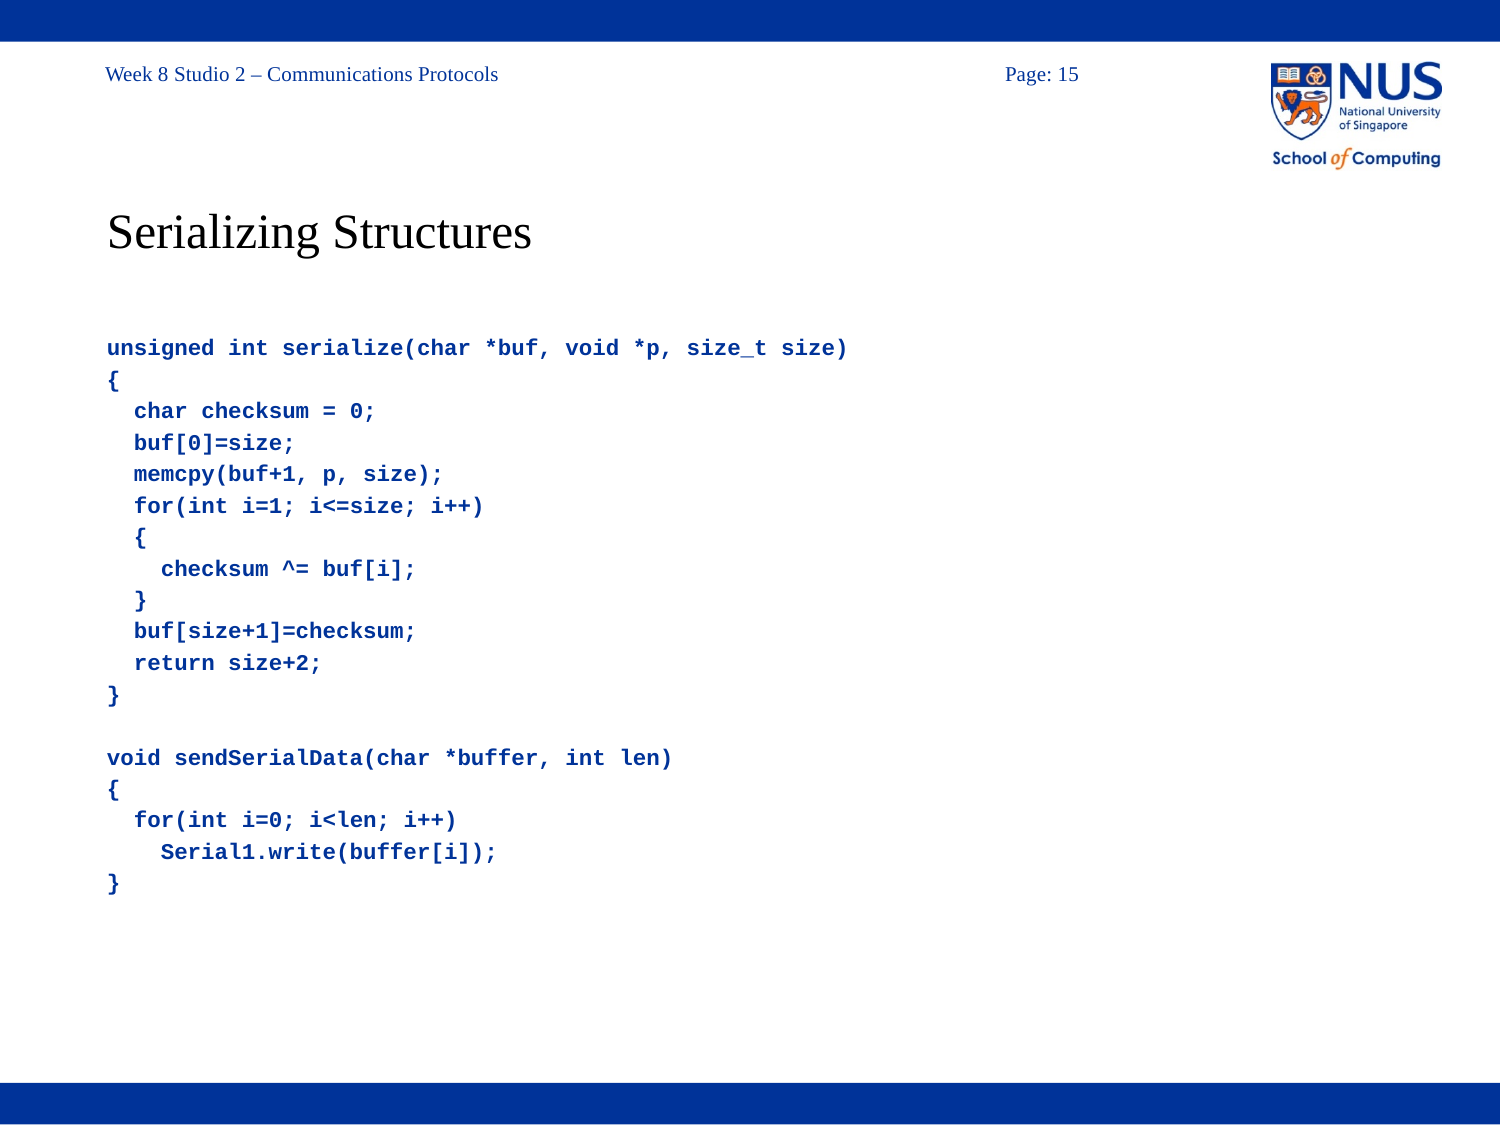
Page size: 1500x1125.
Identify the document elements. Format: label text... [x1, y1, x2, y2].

title Serializing Structures [90, 135, 1160, 323]
picture [1271, 61, 1442, 171]
list unsigned int serialize(char *buf, void *p, size_t size) { char checksum = 0; buf[0]=size; memcpy(buf+1, p, size); for(int i=1; i<=size; i++) { checksum ^= buf[i]; } buf[size+1]=checksum; return size+2; } void sendSerialData(char *buffer, int len) { for(int i=0; i<len; i++) Serial1.write(buffer[i]); } [90, 324, 1366, 1022]
